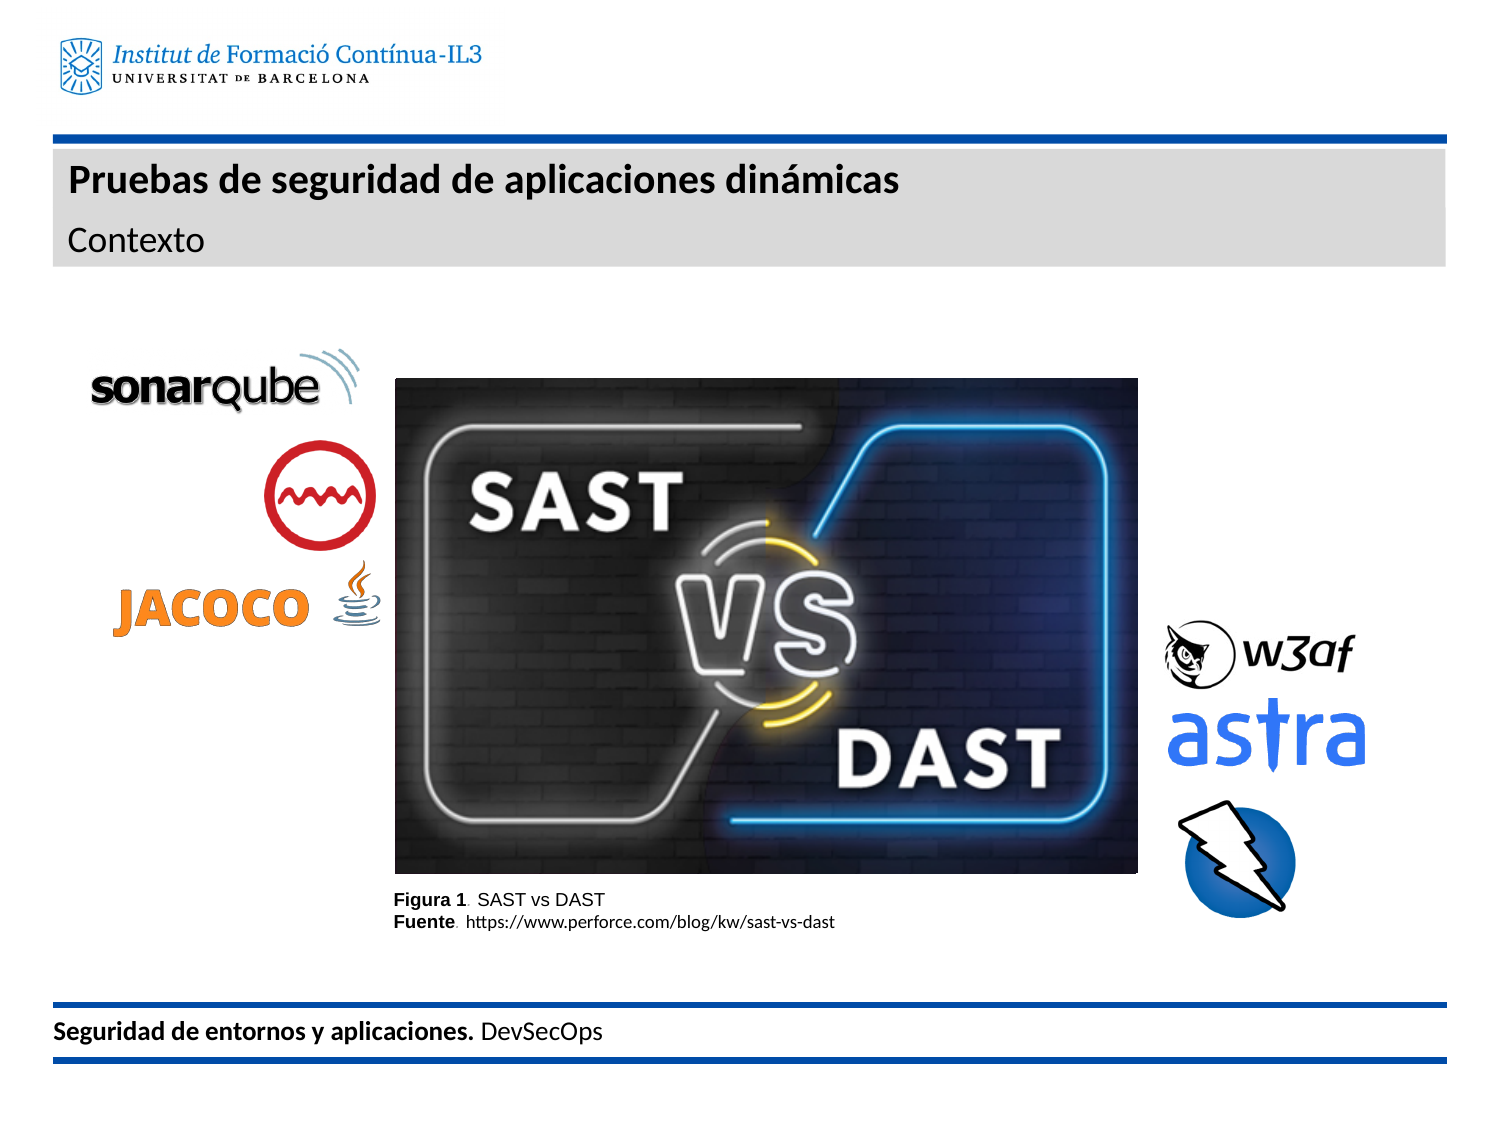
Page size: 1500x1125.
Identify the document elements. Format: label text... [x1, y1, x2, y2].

text_box Pruebas de seguridad de aplicaciones dinámicas [54, 144, 916, 205]
picture [41, 317, 1139, 874]
picture [1168, 698, 1365, 774]
picture [107, 557, 386, 641]
picture [36, 7, 505, 126]
text_box [916, 147, 1448, 205]
picture [1168, 790, 1311, 933]
text_box Contexto [51, 205, 1448, 269]
text_box Figura 1. SAST vs DAST Fuente. https://www.perforce.com/blog/kw/sast-vs-dast [378, 879, 1136, 940]
picture [1163, 618, 1359, 690]
text_box Seguridad de entornos y aplicaciones. DevSecOps [38, 1005, 790, 1053]
